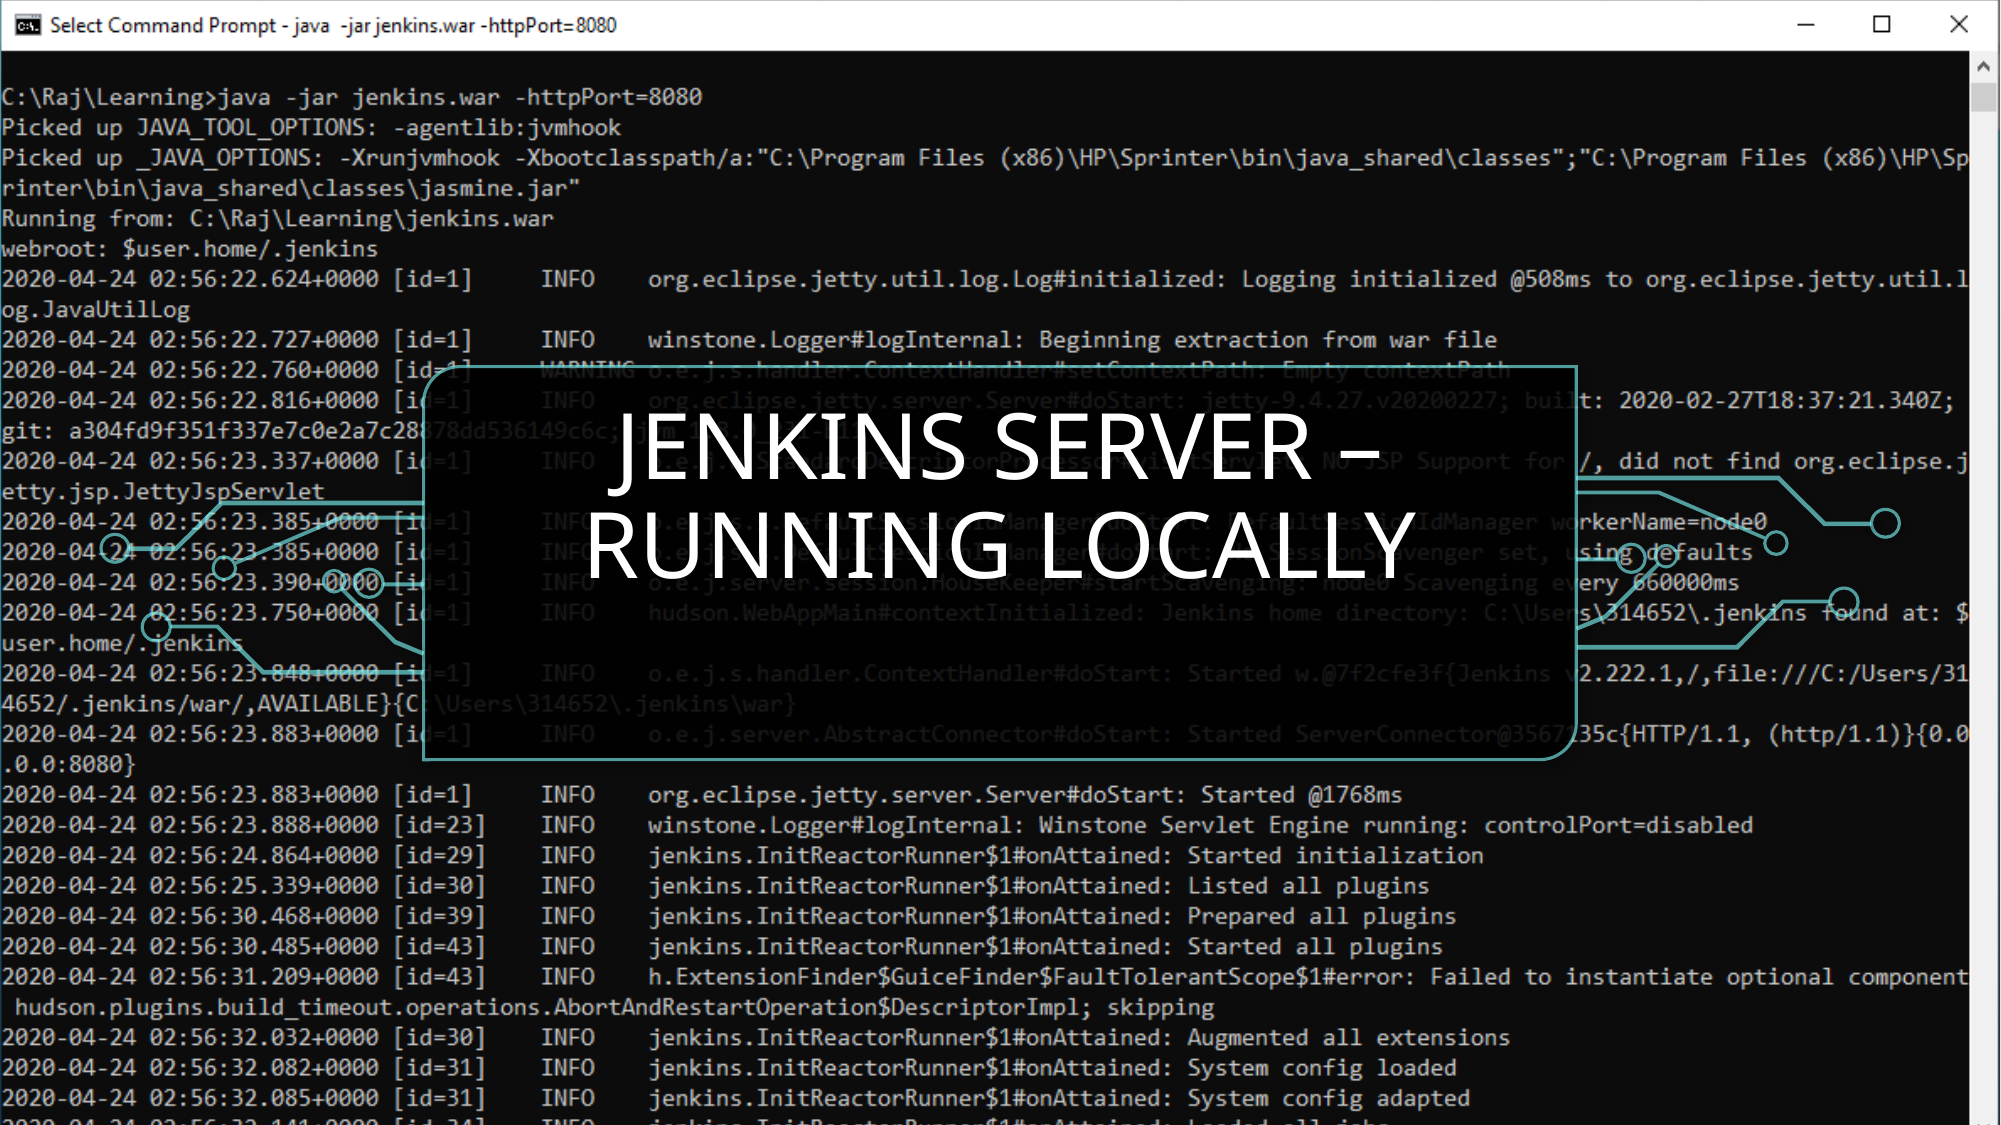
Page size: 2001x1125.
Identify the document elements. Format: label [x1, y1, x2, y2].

picture [0, 0, 2000, 1125]
text_box [99, 366, 1902, 760]
